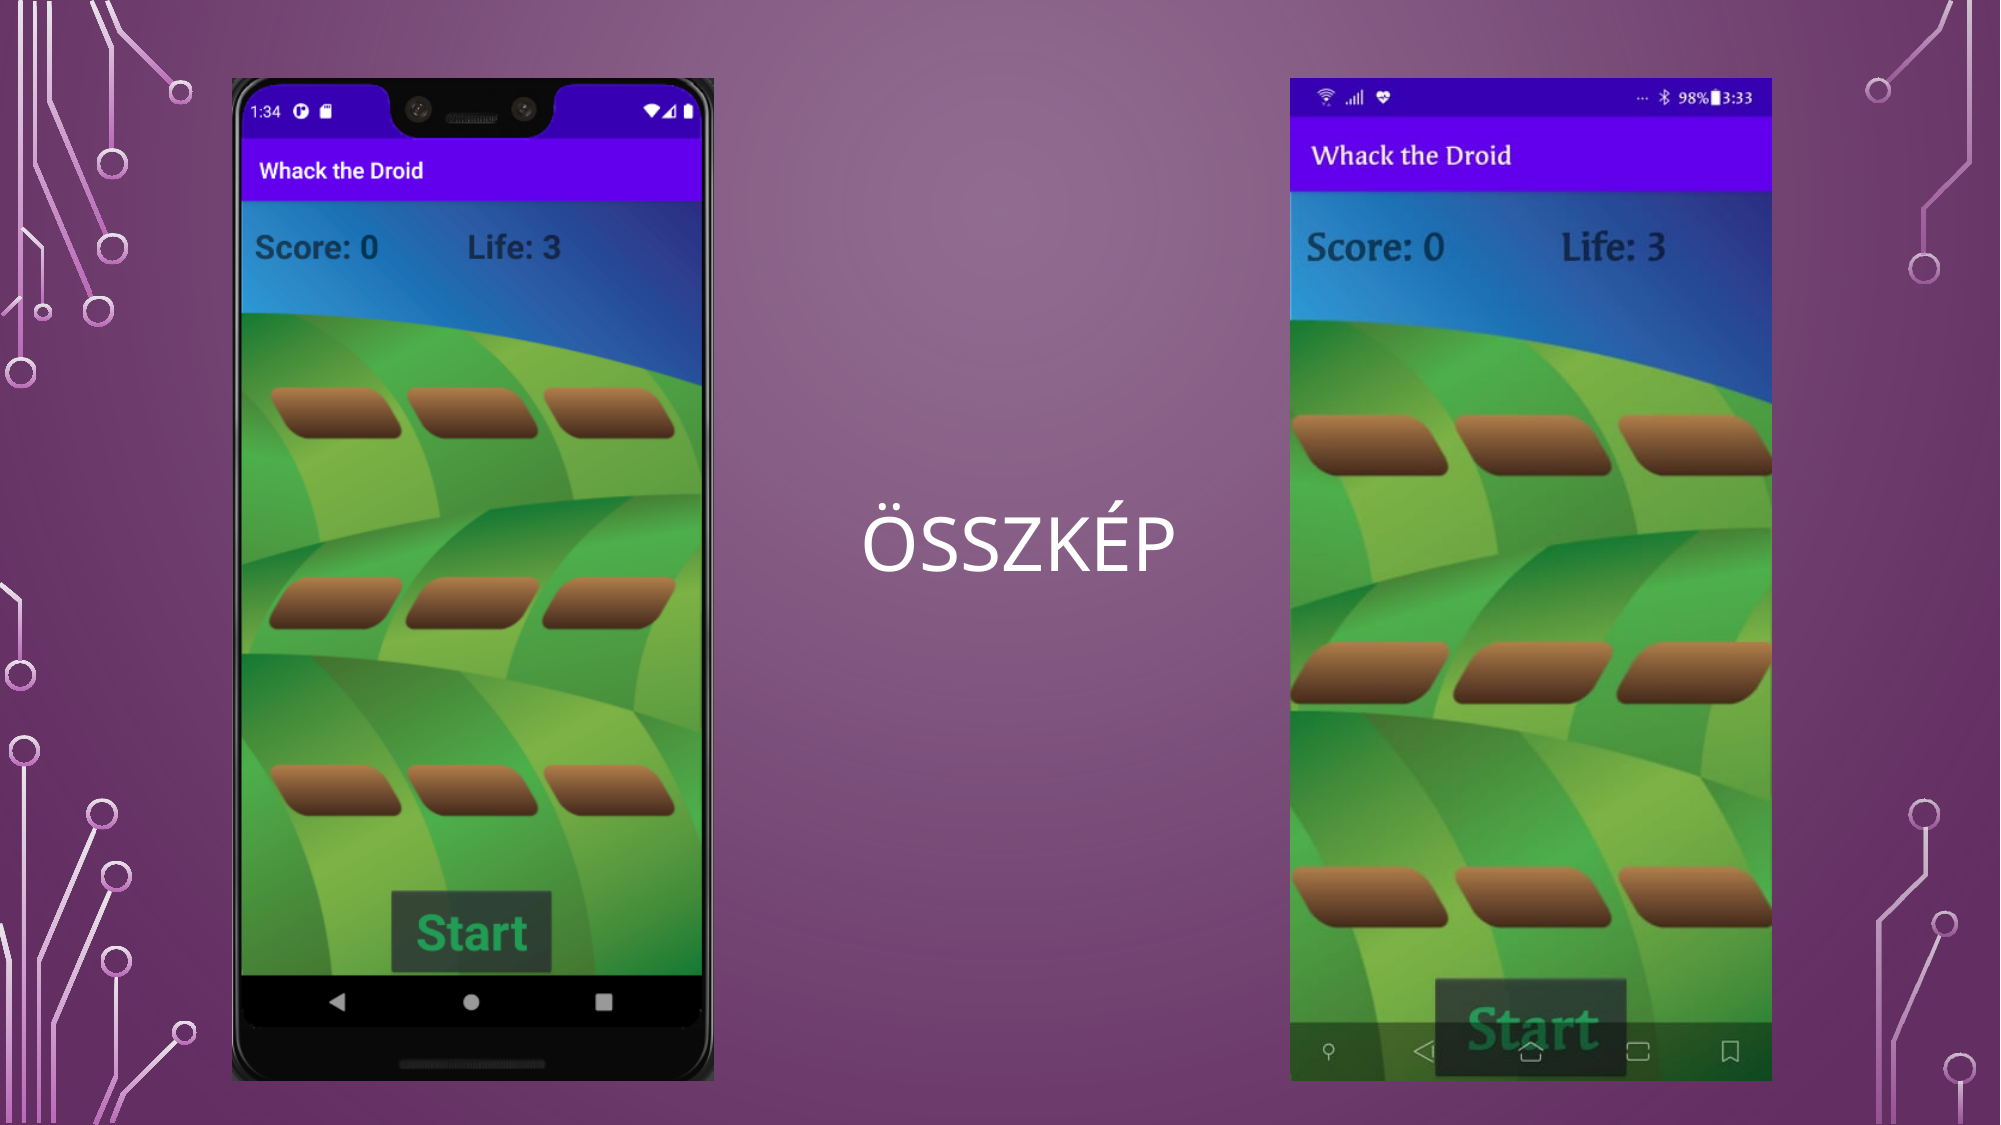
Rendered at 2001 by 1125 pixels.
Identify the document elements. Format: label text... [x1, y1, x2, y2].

picture [1290, 78, 1772, 1081]
picture [232, 78, 715, 1081]
title összkép [845, 425, 1203, 669]
